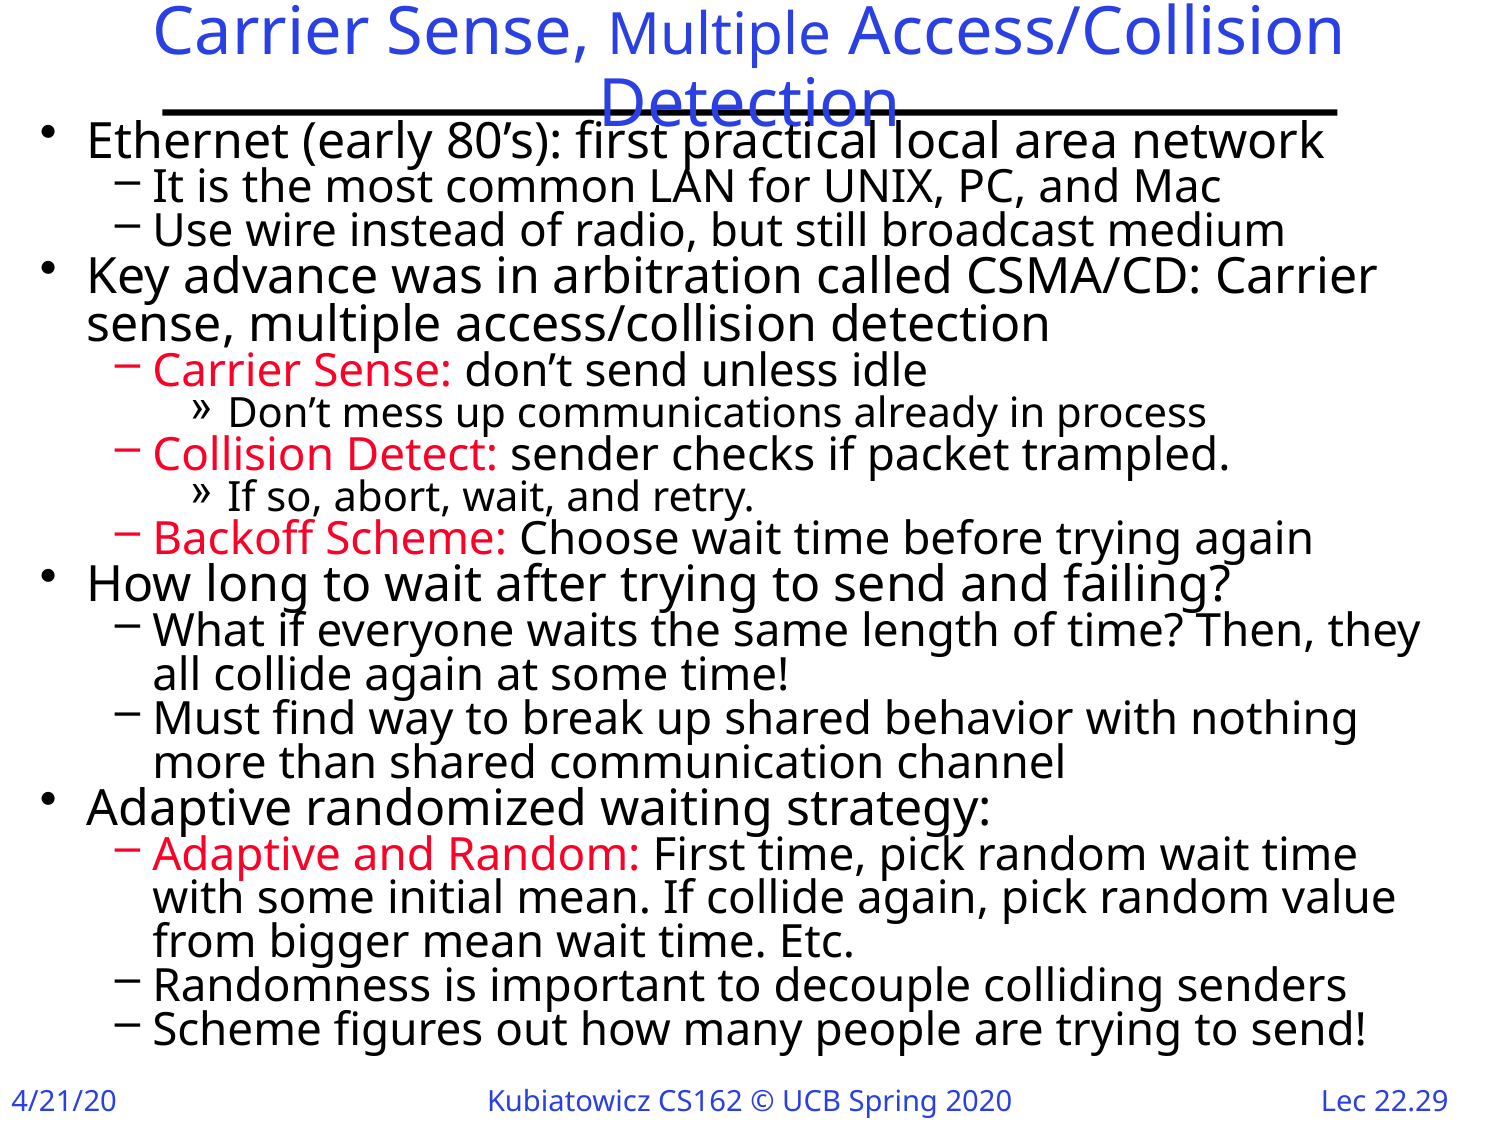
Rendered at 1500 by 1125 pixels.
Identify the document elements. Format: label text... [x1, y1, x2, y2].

list Ethernet (early 80’s): first practical local area network It is the most common LAN for UNIX, PC, and Mac Use wire instead of radio, but still broadcast medium Key advance was in arbitration called CSMA/CD: Carrier sense, multiple access/collision detection Carrier Sense: don’t send unless idle Don’t mess up communications already in process Collision Detect: sender checks if packet trampled. If so, abort, wait, and retry. Backoff Scheme: Choose wait time before trying again How long to wait after trying to send and failing? What if everyone waits the same length of time? Then, they all collide again at some time! Must find way to break up shared behavior with nothing more than shared communication channel Adaptive randomized waiting strategy: Adaptive and Random: First time, pick random wait time with some initial mean. If collide again, pick random value from bigger mean wait time. Etc. Randomness is important to decouple colliding senders Scheme figures out how many people are trying to send! [24, 112, 1475, 1100]
title Carrier Sense, Multiple Access/Collision Detection [0, 24, 1500, 113]
